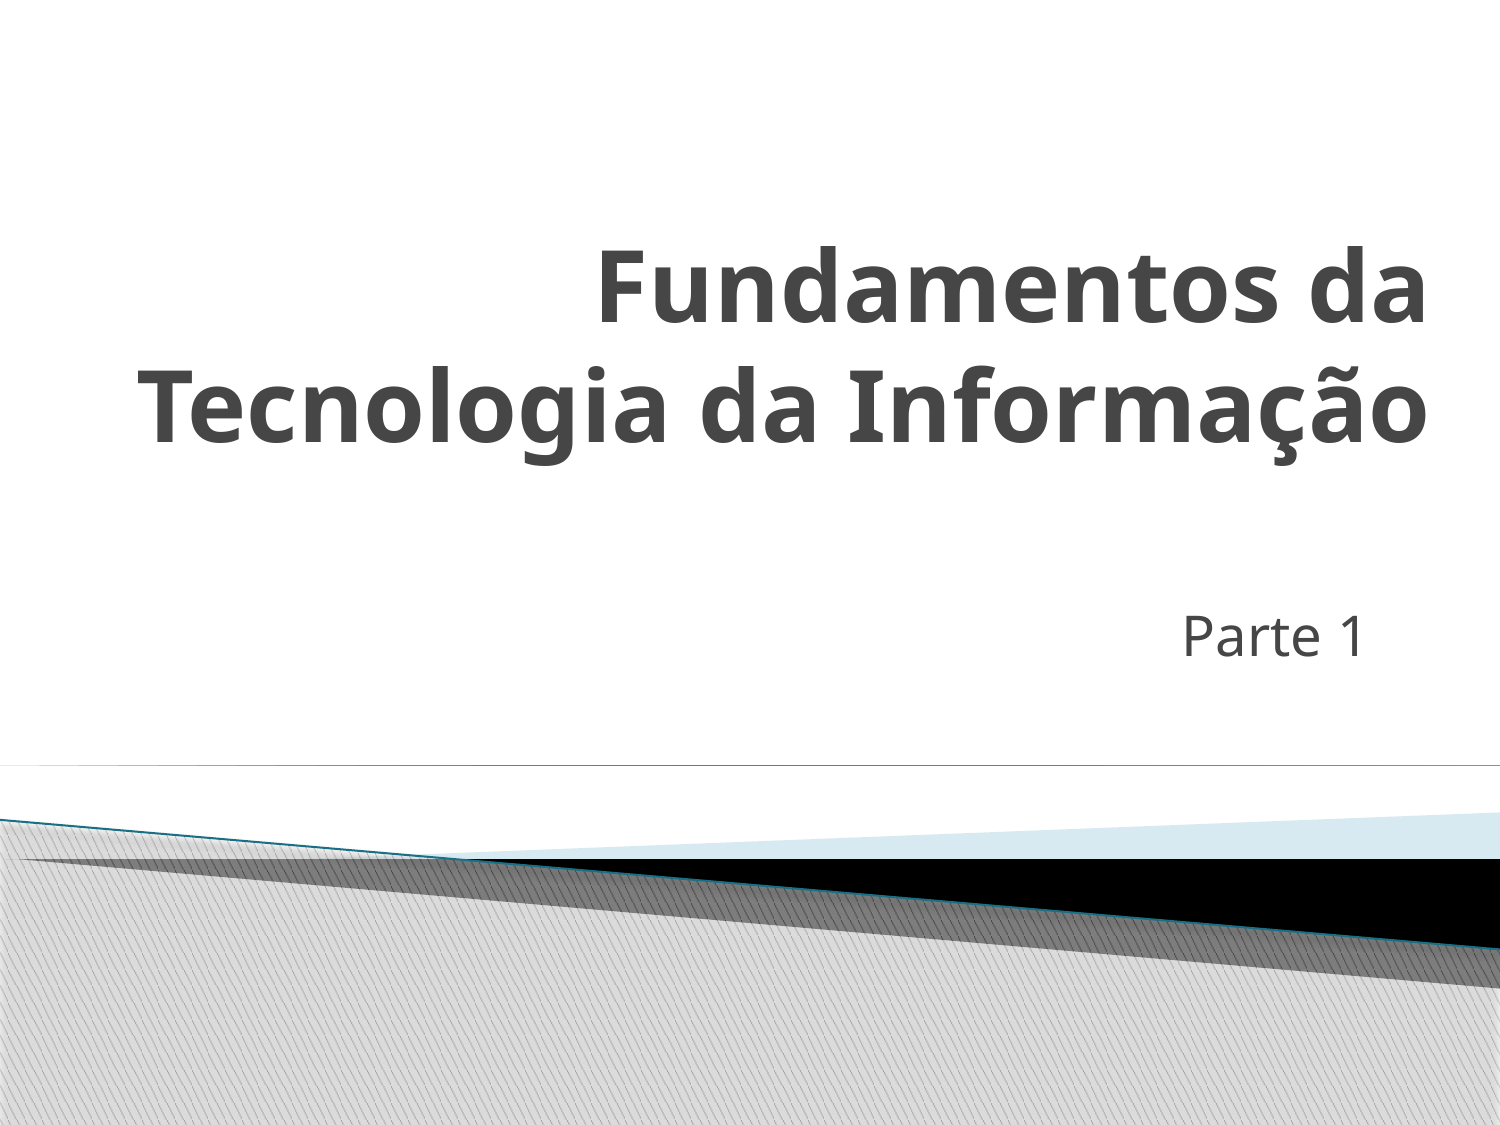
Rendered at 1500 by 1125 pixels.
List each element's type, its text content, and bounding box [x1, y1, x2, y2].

subtitle Parte 1 [112, 592, 1388, 790]
title Fundamentos da Tecnologia da Informação [100, 184, 1447, 470]
picture [5, 859, 1500, 989]
